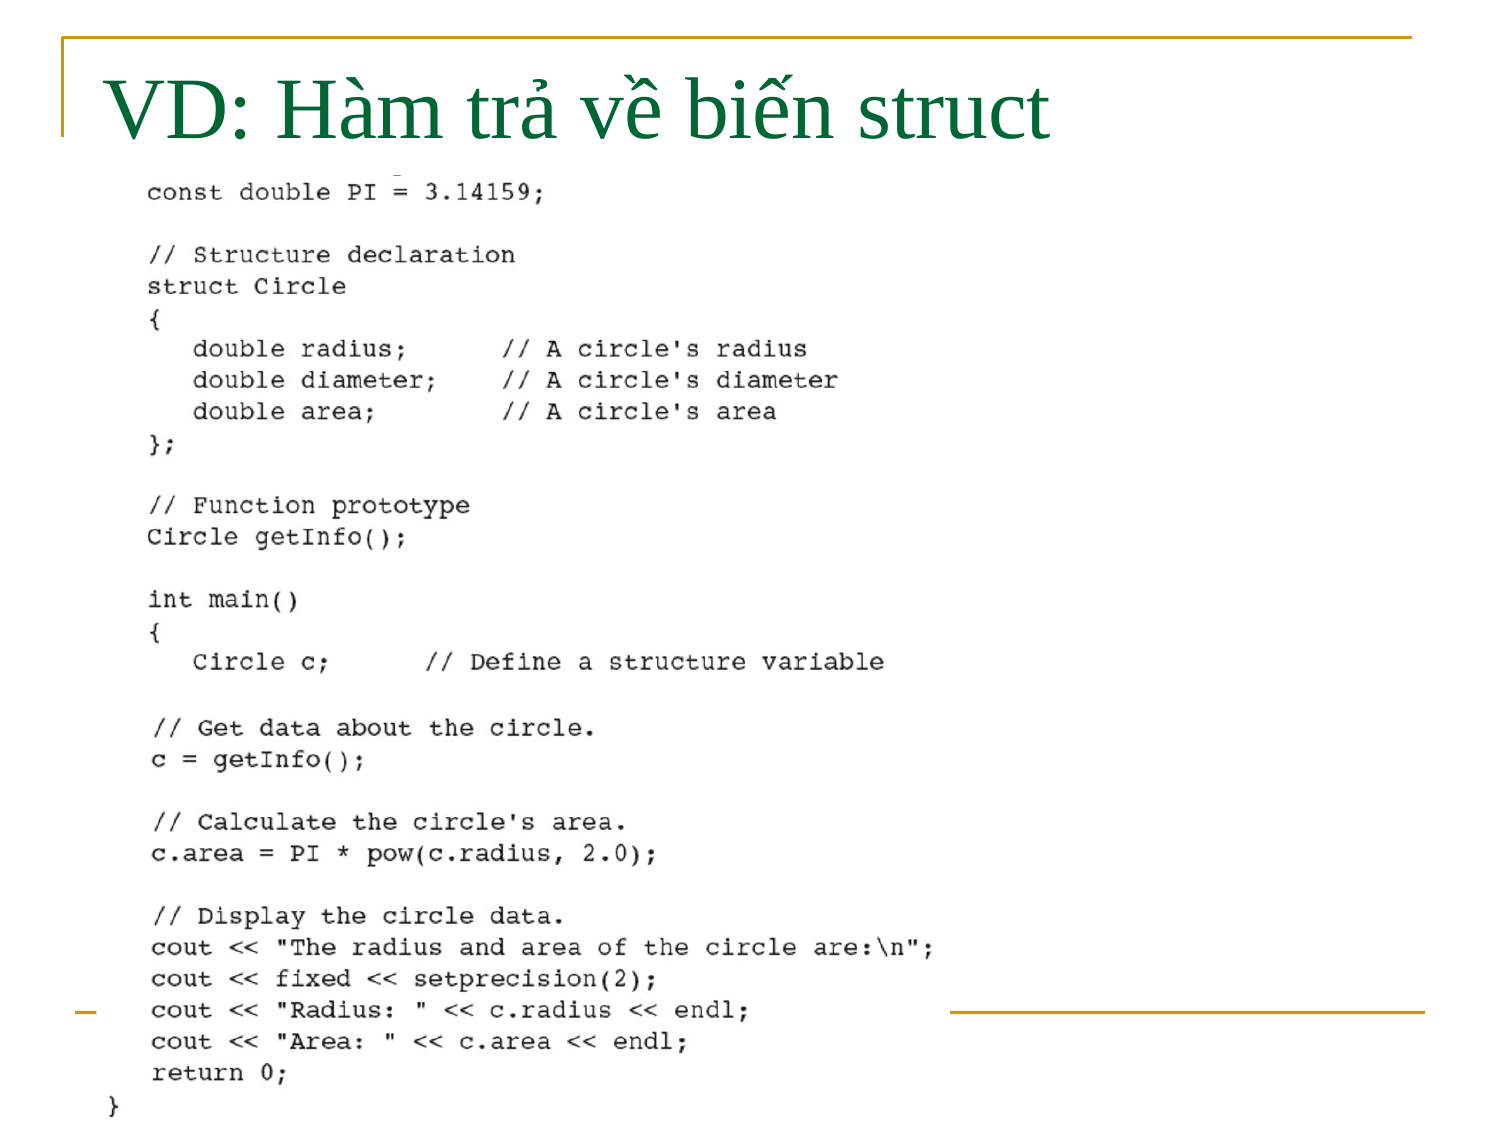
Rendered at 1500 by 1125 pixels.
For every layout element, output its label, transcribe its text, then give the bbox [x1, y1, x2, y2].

text_box [96, 699, 950, 1125]
title VD: Hàm trả về biến struct [100, 48, 1055, 239]
text_box [141, 175, 885, 679]
